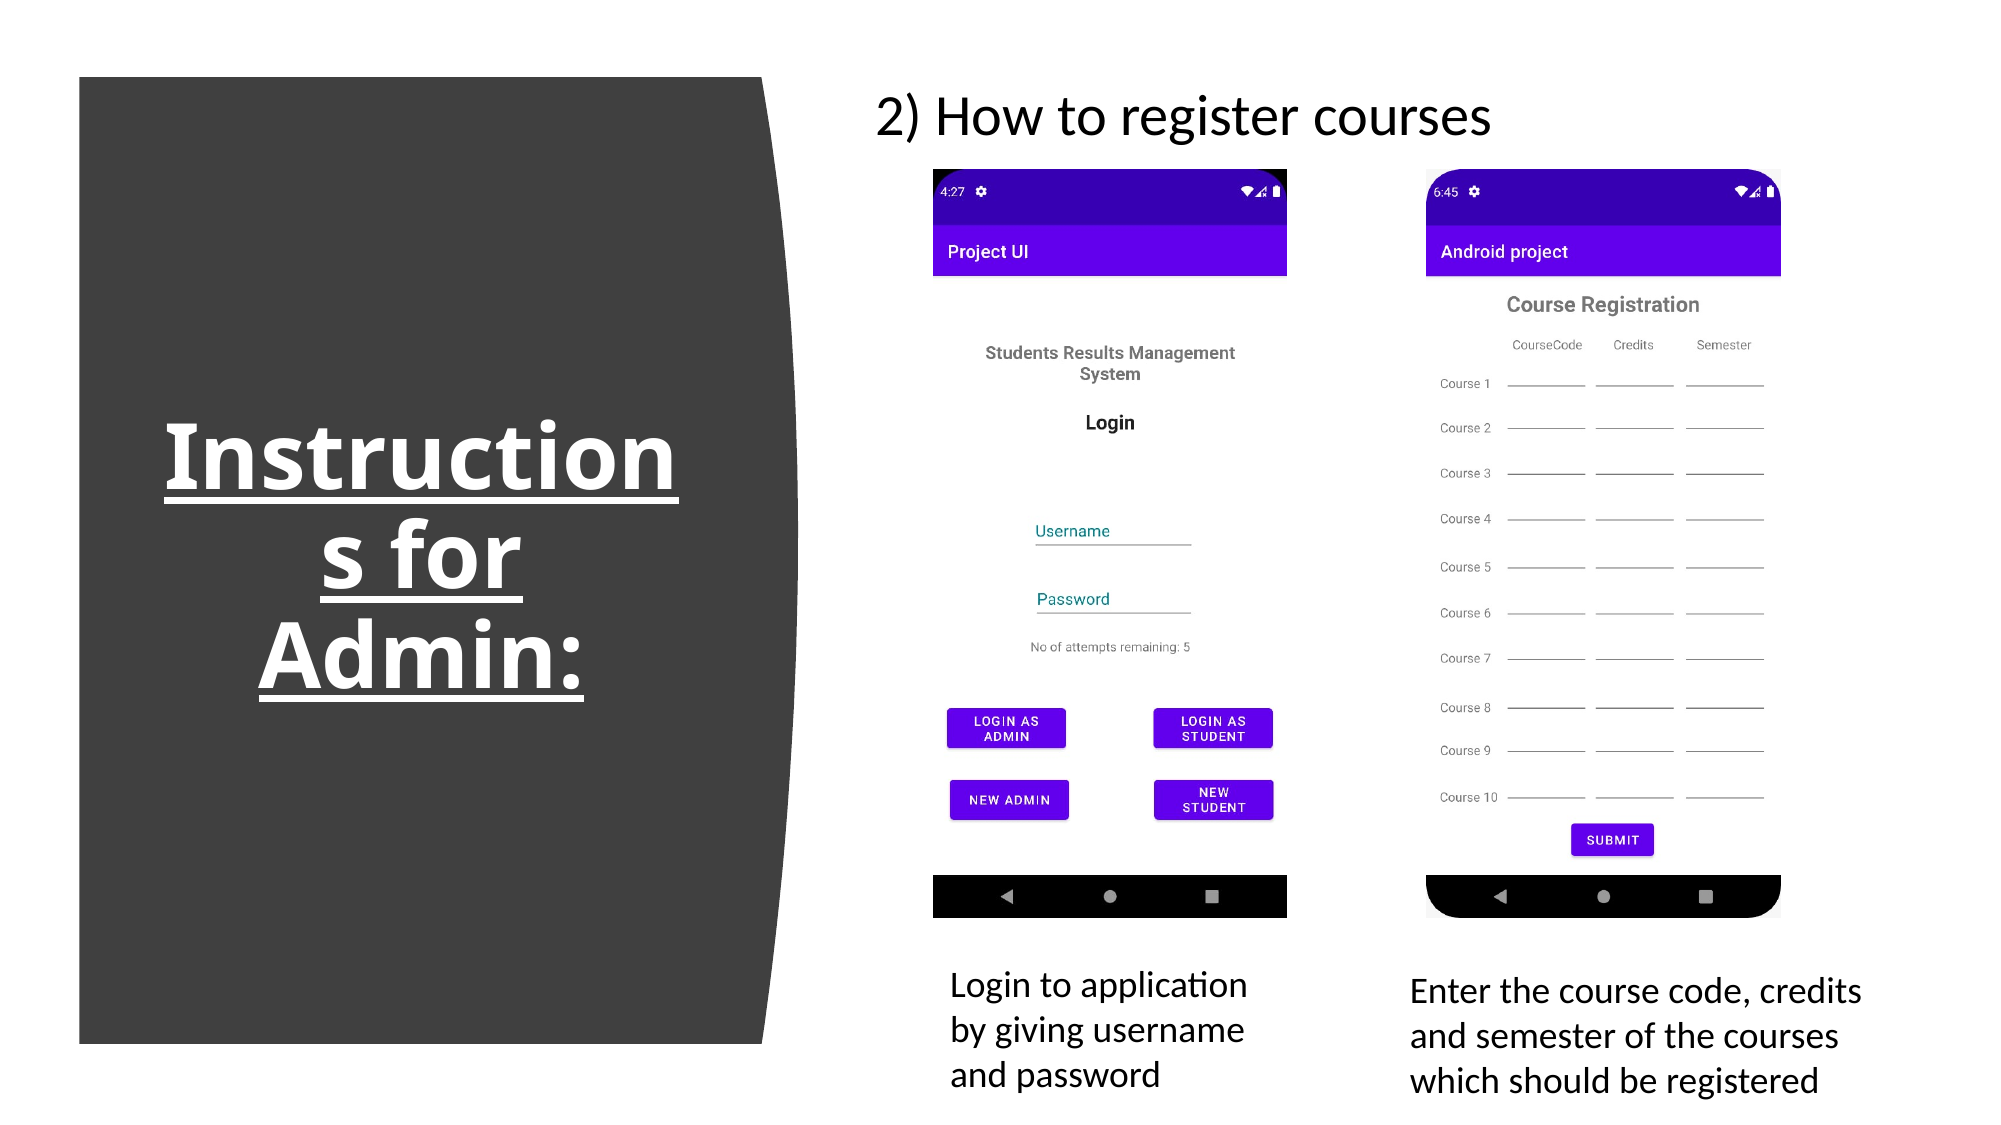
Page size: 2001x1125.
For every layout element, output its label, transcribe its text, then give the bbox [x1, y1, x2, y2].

text_box Enter the course code, credits and semester of the courses which should be registered [1320, 958, 1905, 1125]
text_box [78, 76, 800, 1045]
text_box Login to application by giving username and password [860, 952, 1287, 1103]
picture [933, 169, 1287, 918]
title Instructions for Admin: [141, 166, 702, 953]
list 2) How to register courses [860, 77, 1921, 1044]
picture [1426, 169, 1781, 918]
